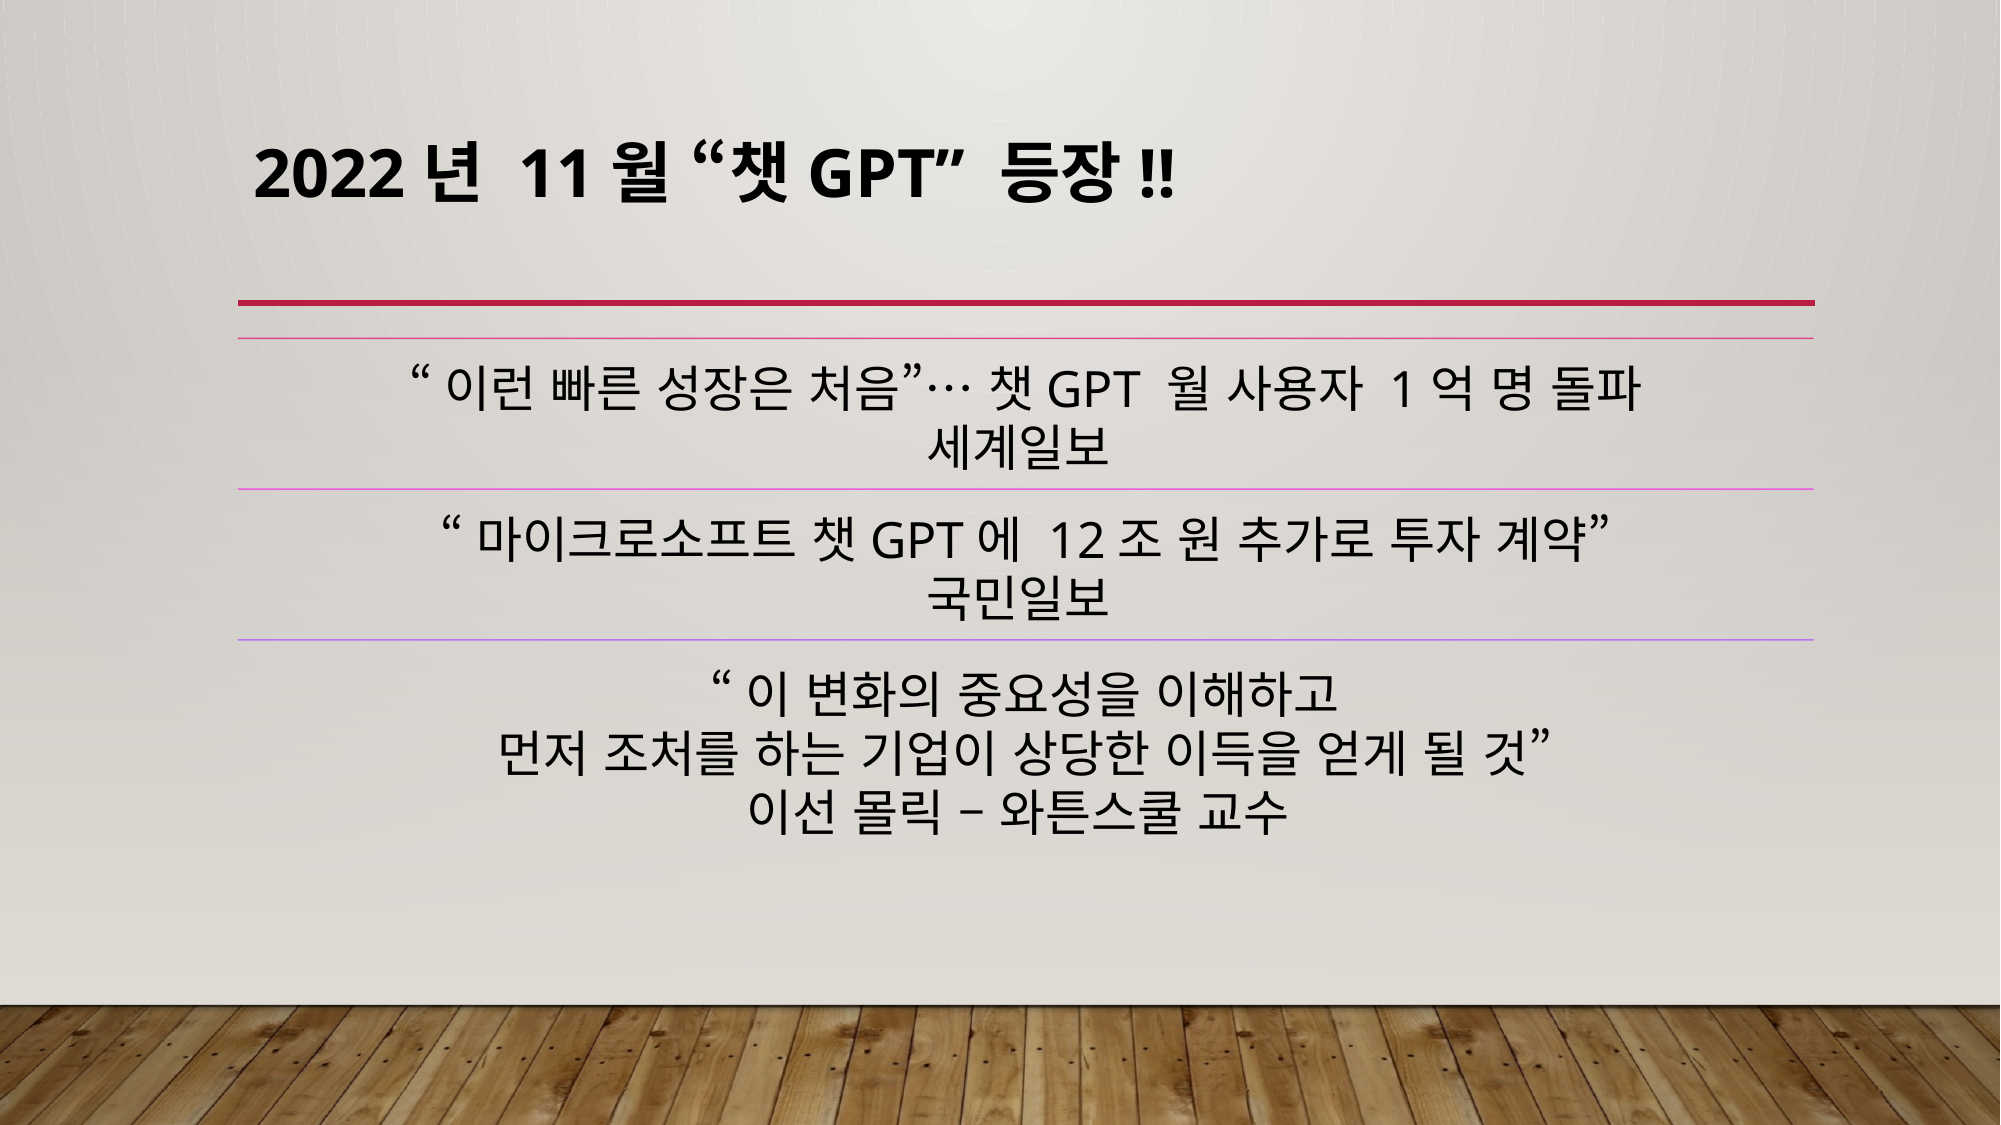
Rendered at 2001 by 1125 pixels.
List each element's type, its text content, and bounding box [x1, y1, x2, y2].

picture [0, 1005, 2000, 1125]
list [237, 337, 1814, 884]
title 2022년 11월 “챗GPT” 등장!! [238, 131, 1814, 305]
